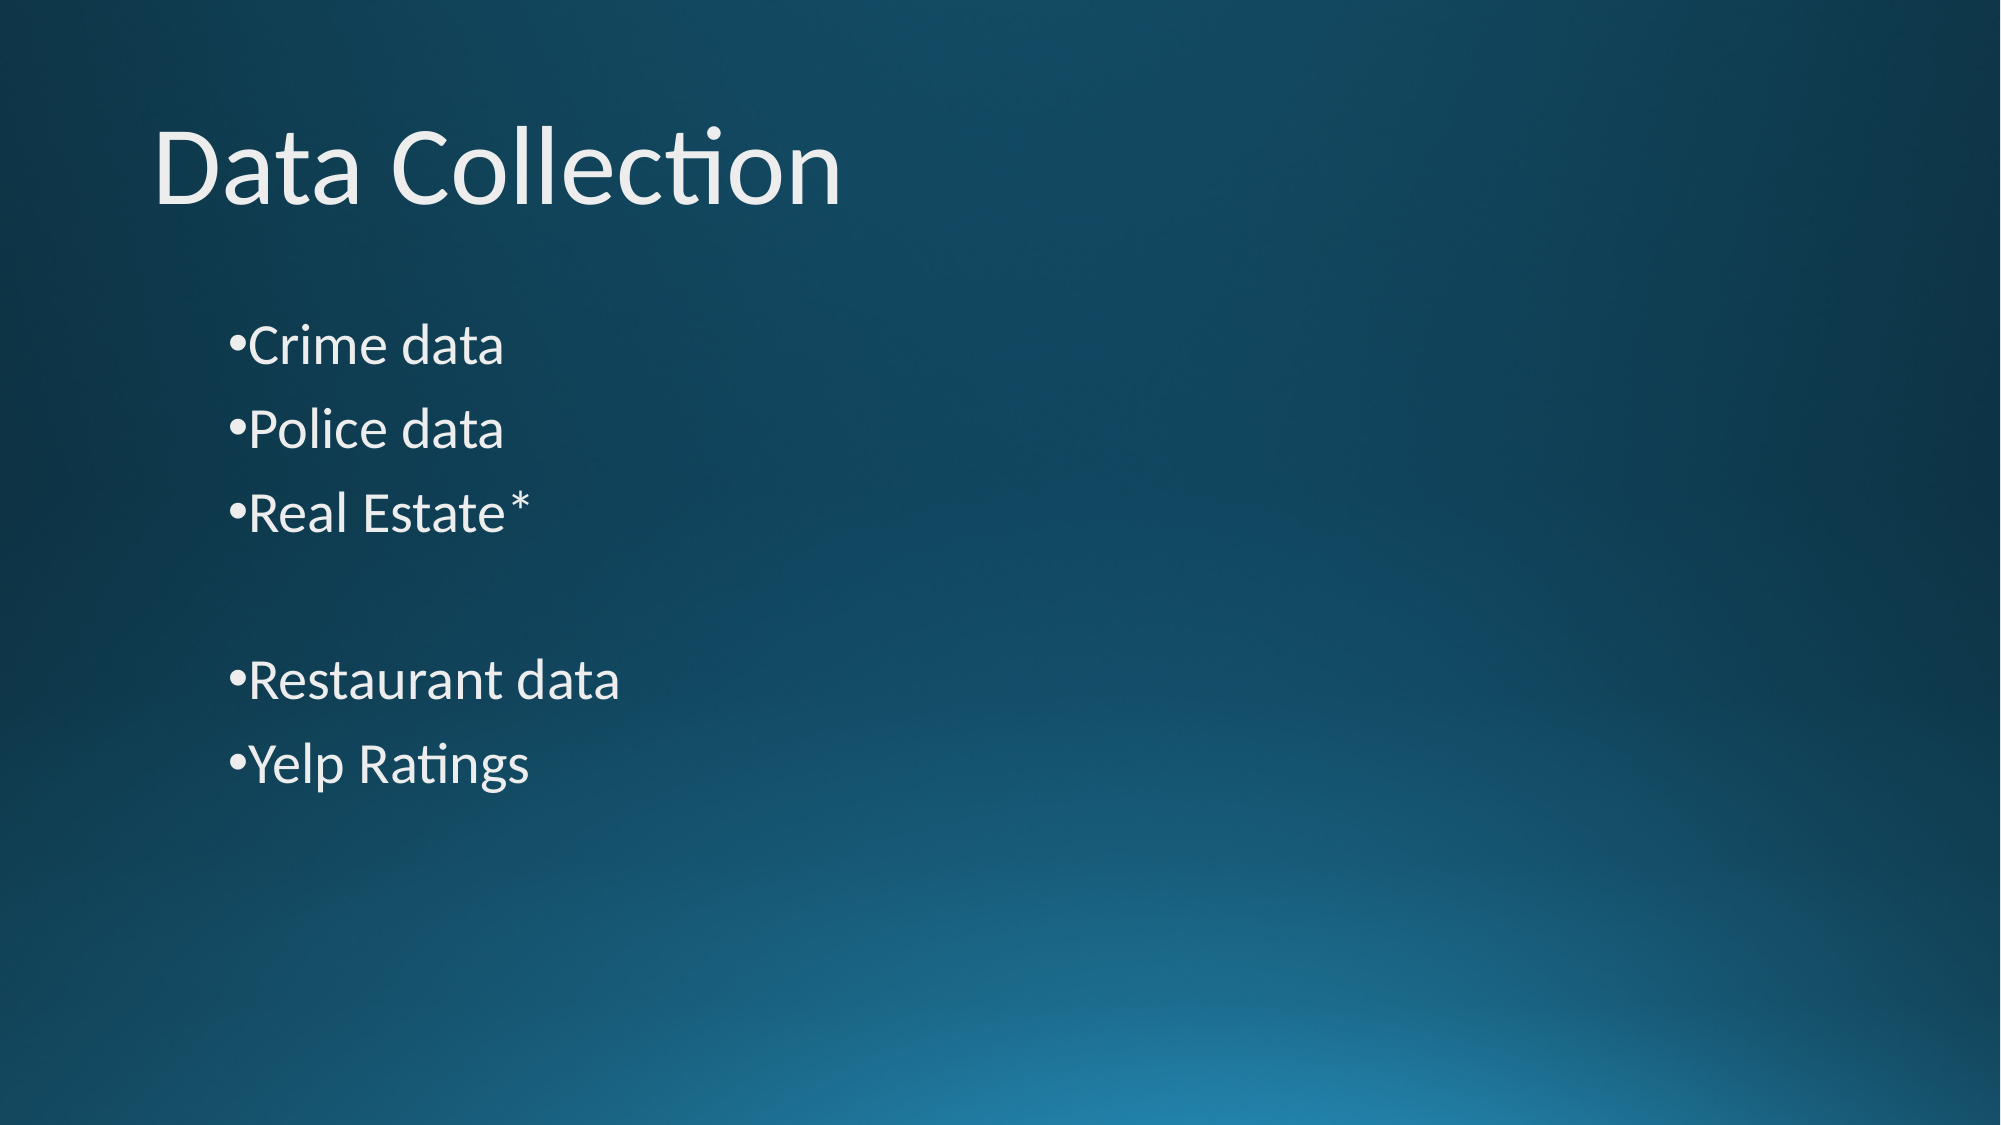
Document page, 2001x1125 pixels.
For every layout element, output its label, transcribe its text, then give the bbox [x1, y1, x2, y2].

picture [0, 0, 2001, 1125]
title Data Collection [137, 59, 1863, 278]
list Crime data Police data Real Estate* Restaurant data Yelp Ratings [183, 299, 1863, 1014]
